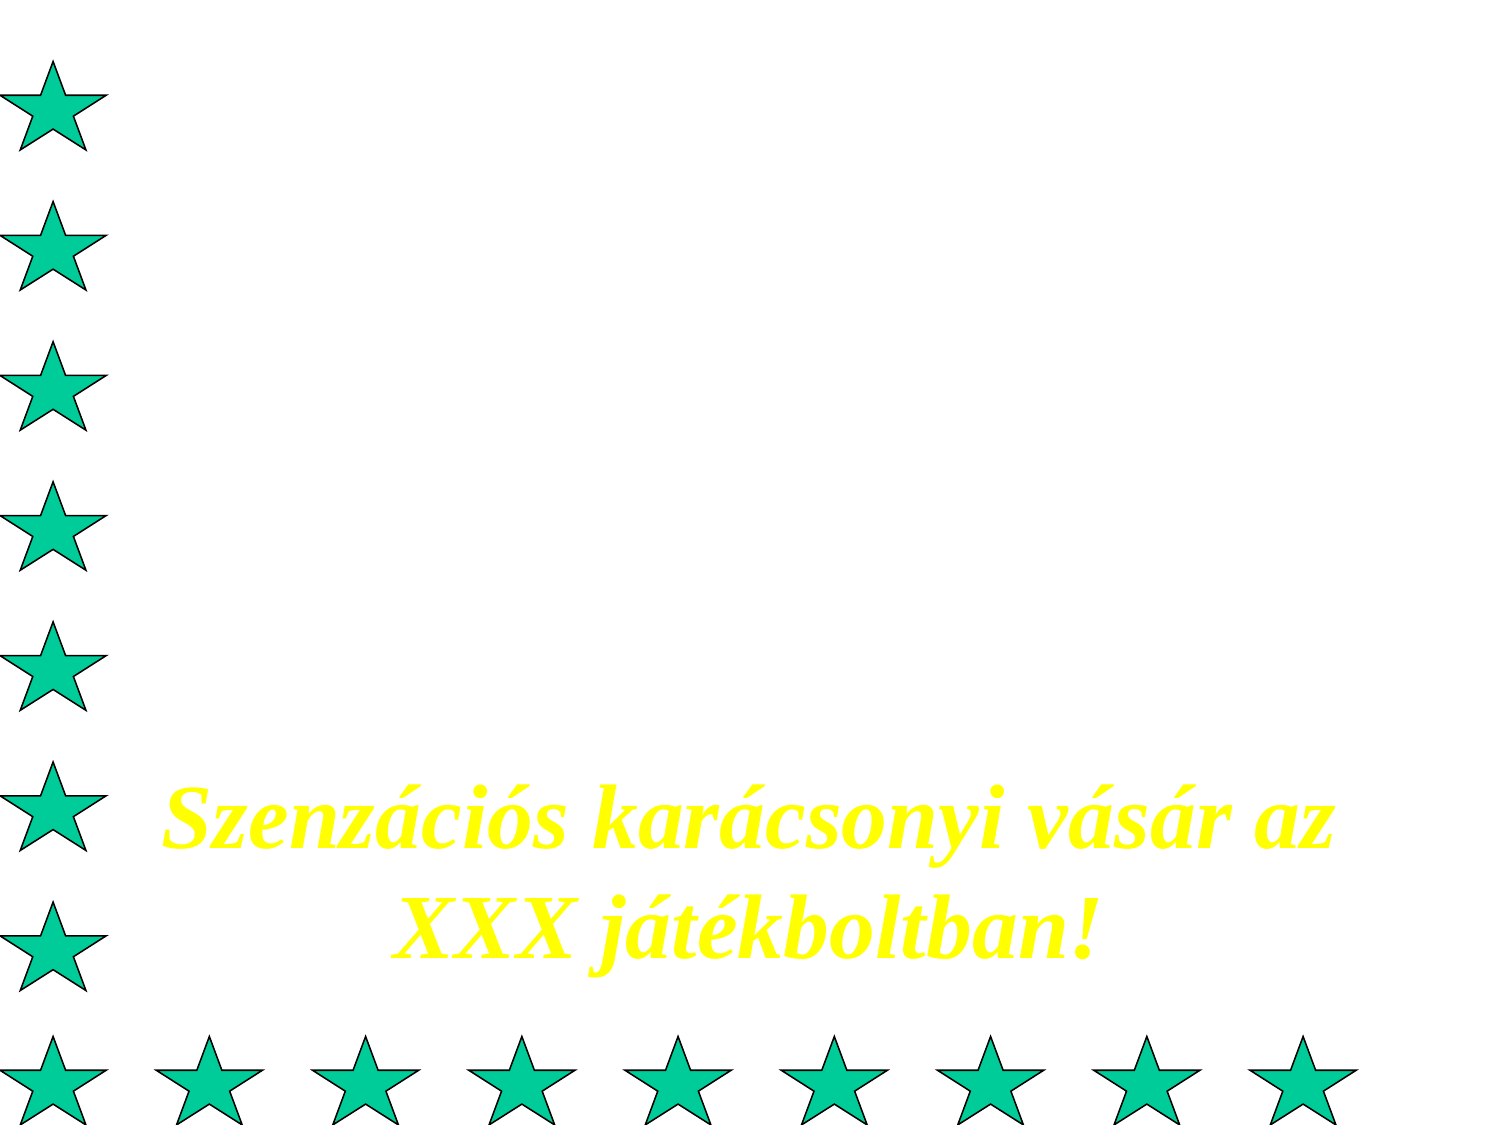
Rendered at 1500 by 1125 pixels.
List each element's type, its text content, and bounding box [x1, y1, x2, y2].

text_box Szenzációs karácsonyi vásár az XXX játékboltban! [143, 749, 1357, 985]
